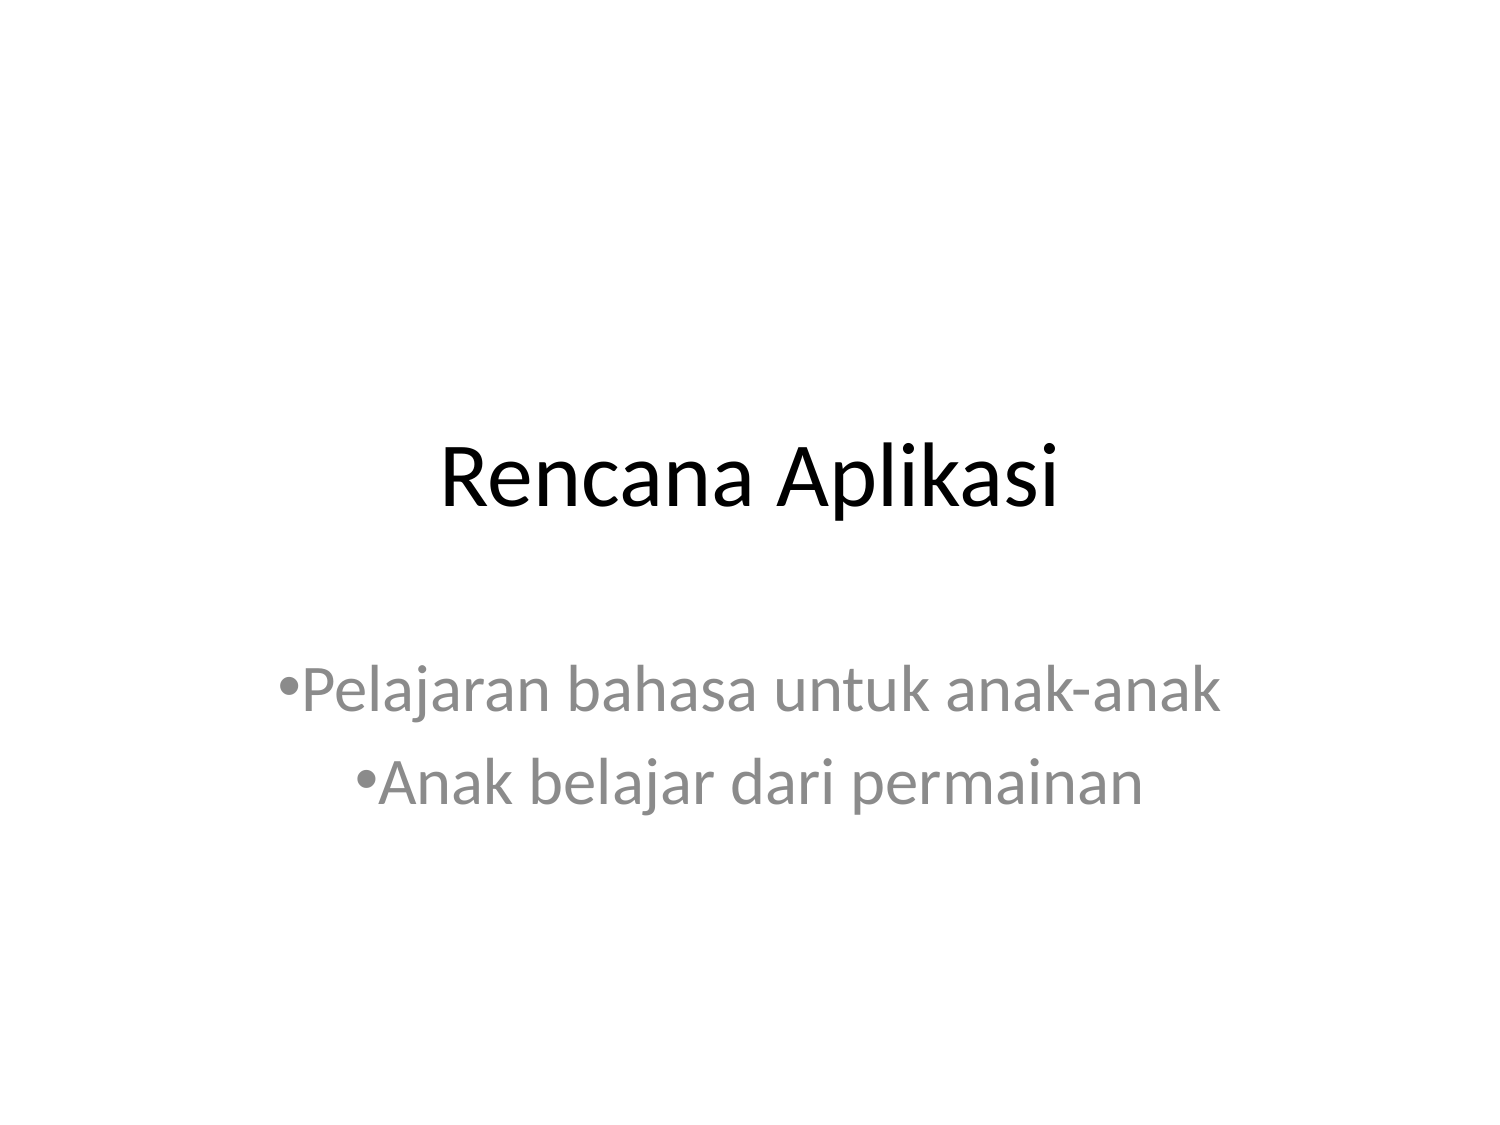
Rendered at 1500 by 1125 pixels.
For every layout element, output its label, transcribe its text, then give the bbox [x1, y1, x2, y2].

title Rencana Aplikasi [112, 349, 1388, 591]
subtitle Pelajaran bahasa untuk anak-anak Anak belajar dari permainan [225, 637, 1275, 925]
